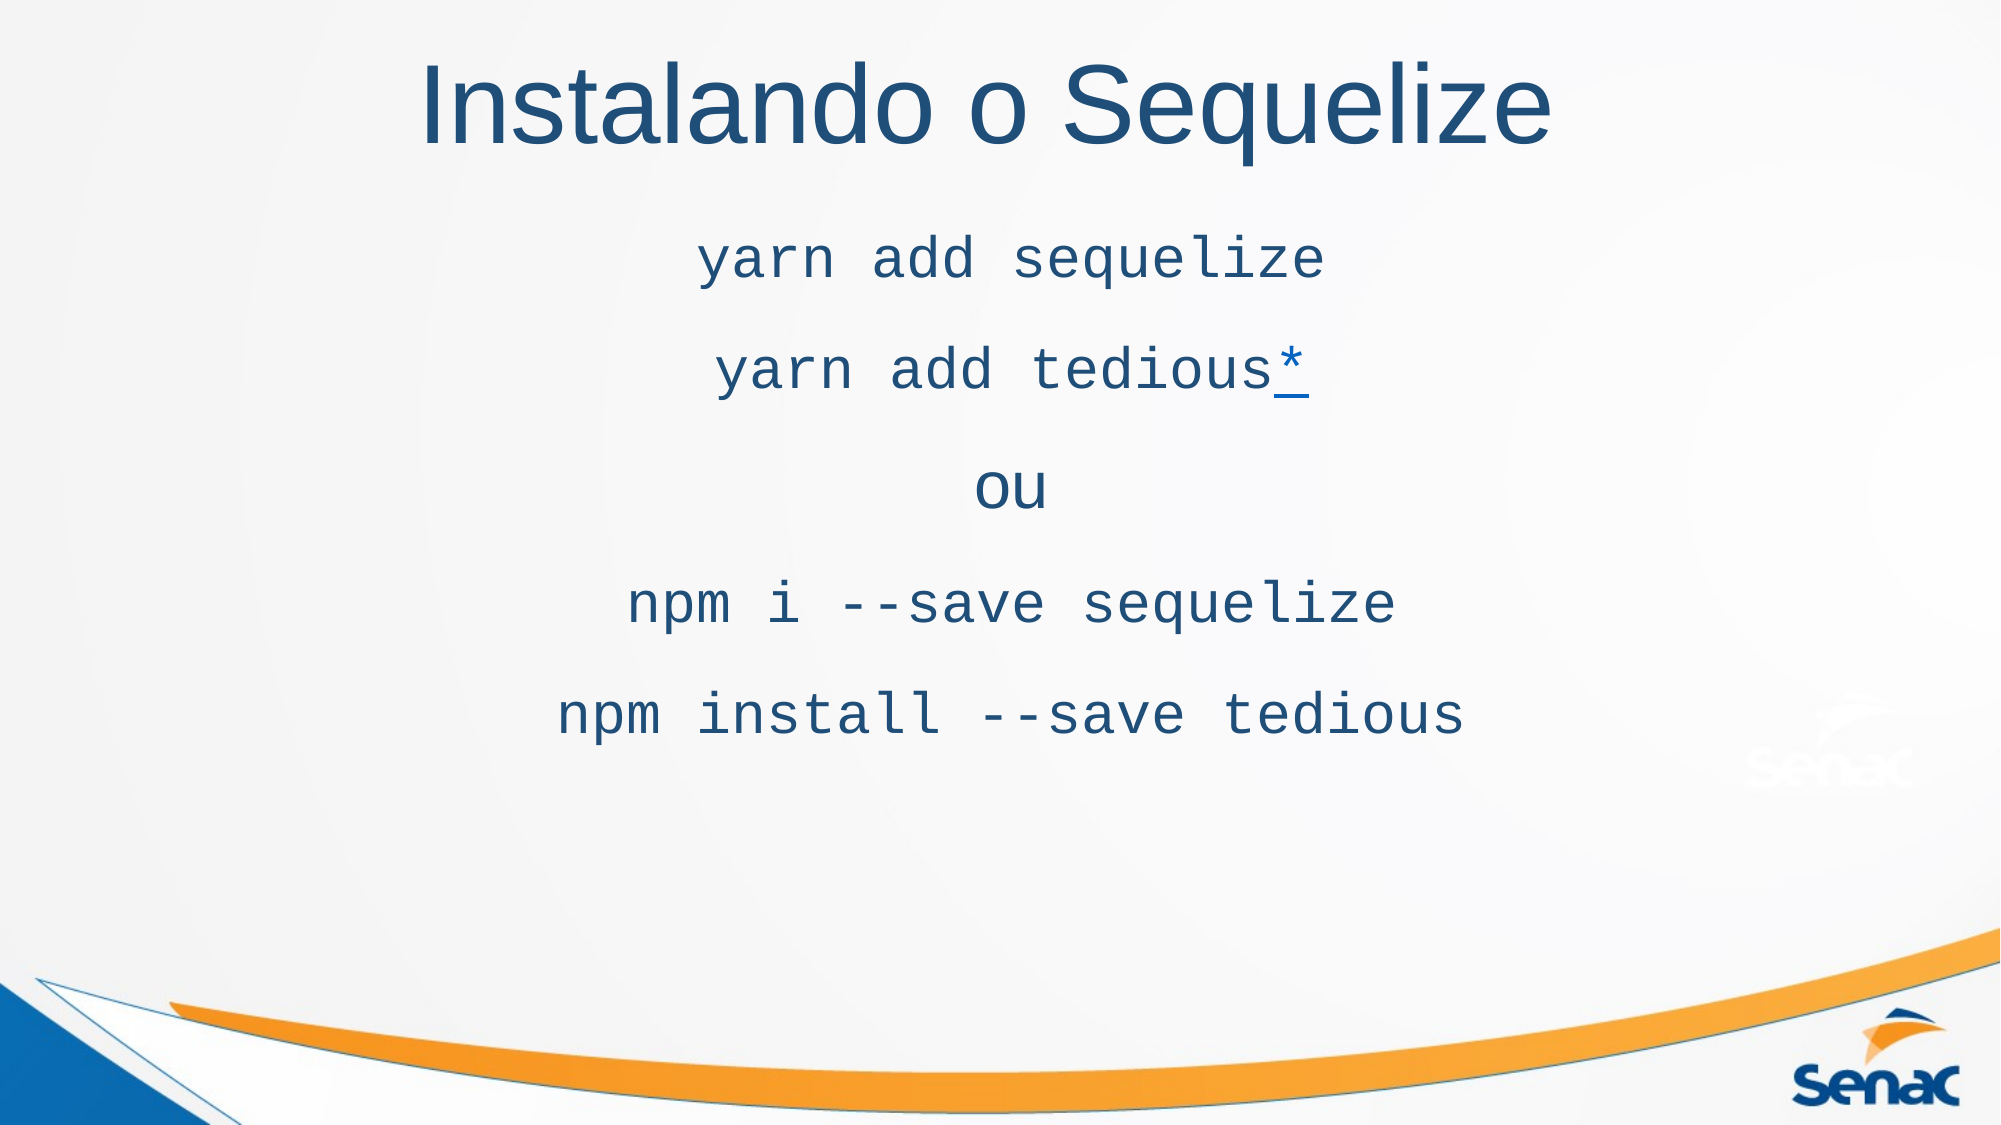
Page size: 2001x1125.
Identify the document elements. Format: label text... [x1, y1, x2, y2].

text_box Instalando o Sequelize [0, 36, 1972, 177]
picture [0, 0, 2001, 1125]
text_box yarn add sequelize yarn add tedious* ou npm i --save sequelize npm install --save tedious [52, 211, 1972, 925]
